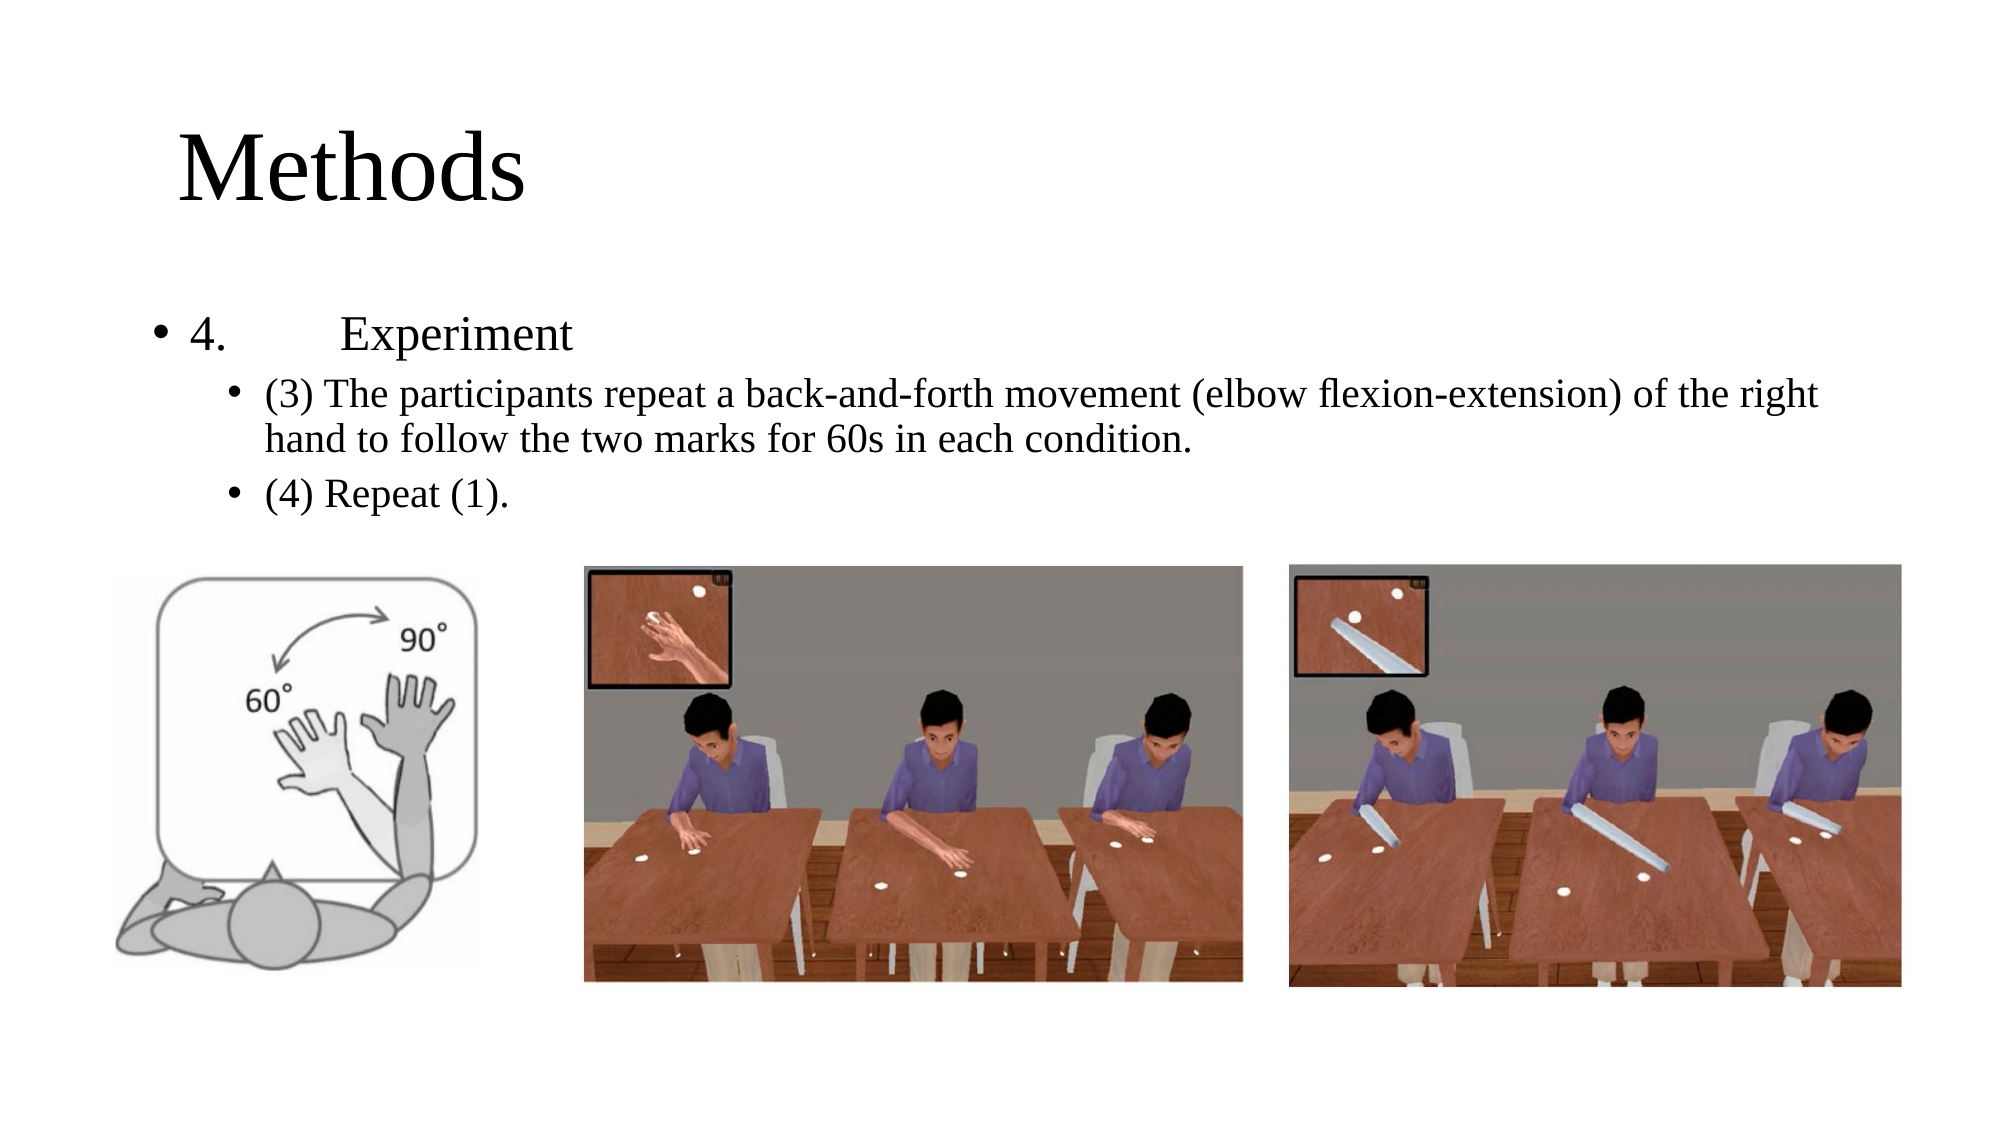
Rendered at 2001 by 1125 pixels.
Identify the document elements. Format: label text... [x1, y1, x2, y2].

picture [54, 562, 510, 981]
list 4. Experiment (3) The participants repeat a back-and-forth movement (elbow ﬂexion-extension) of the right hand to follow the two marks for 60s in each condition. (4) Repeat (1). [137, 299, 1863, 1014]
picture [565, 552, 1260, 992]
picture [1271, 552, 1919, 1000]
title Methods [137, 59, 1863, 278]
